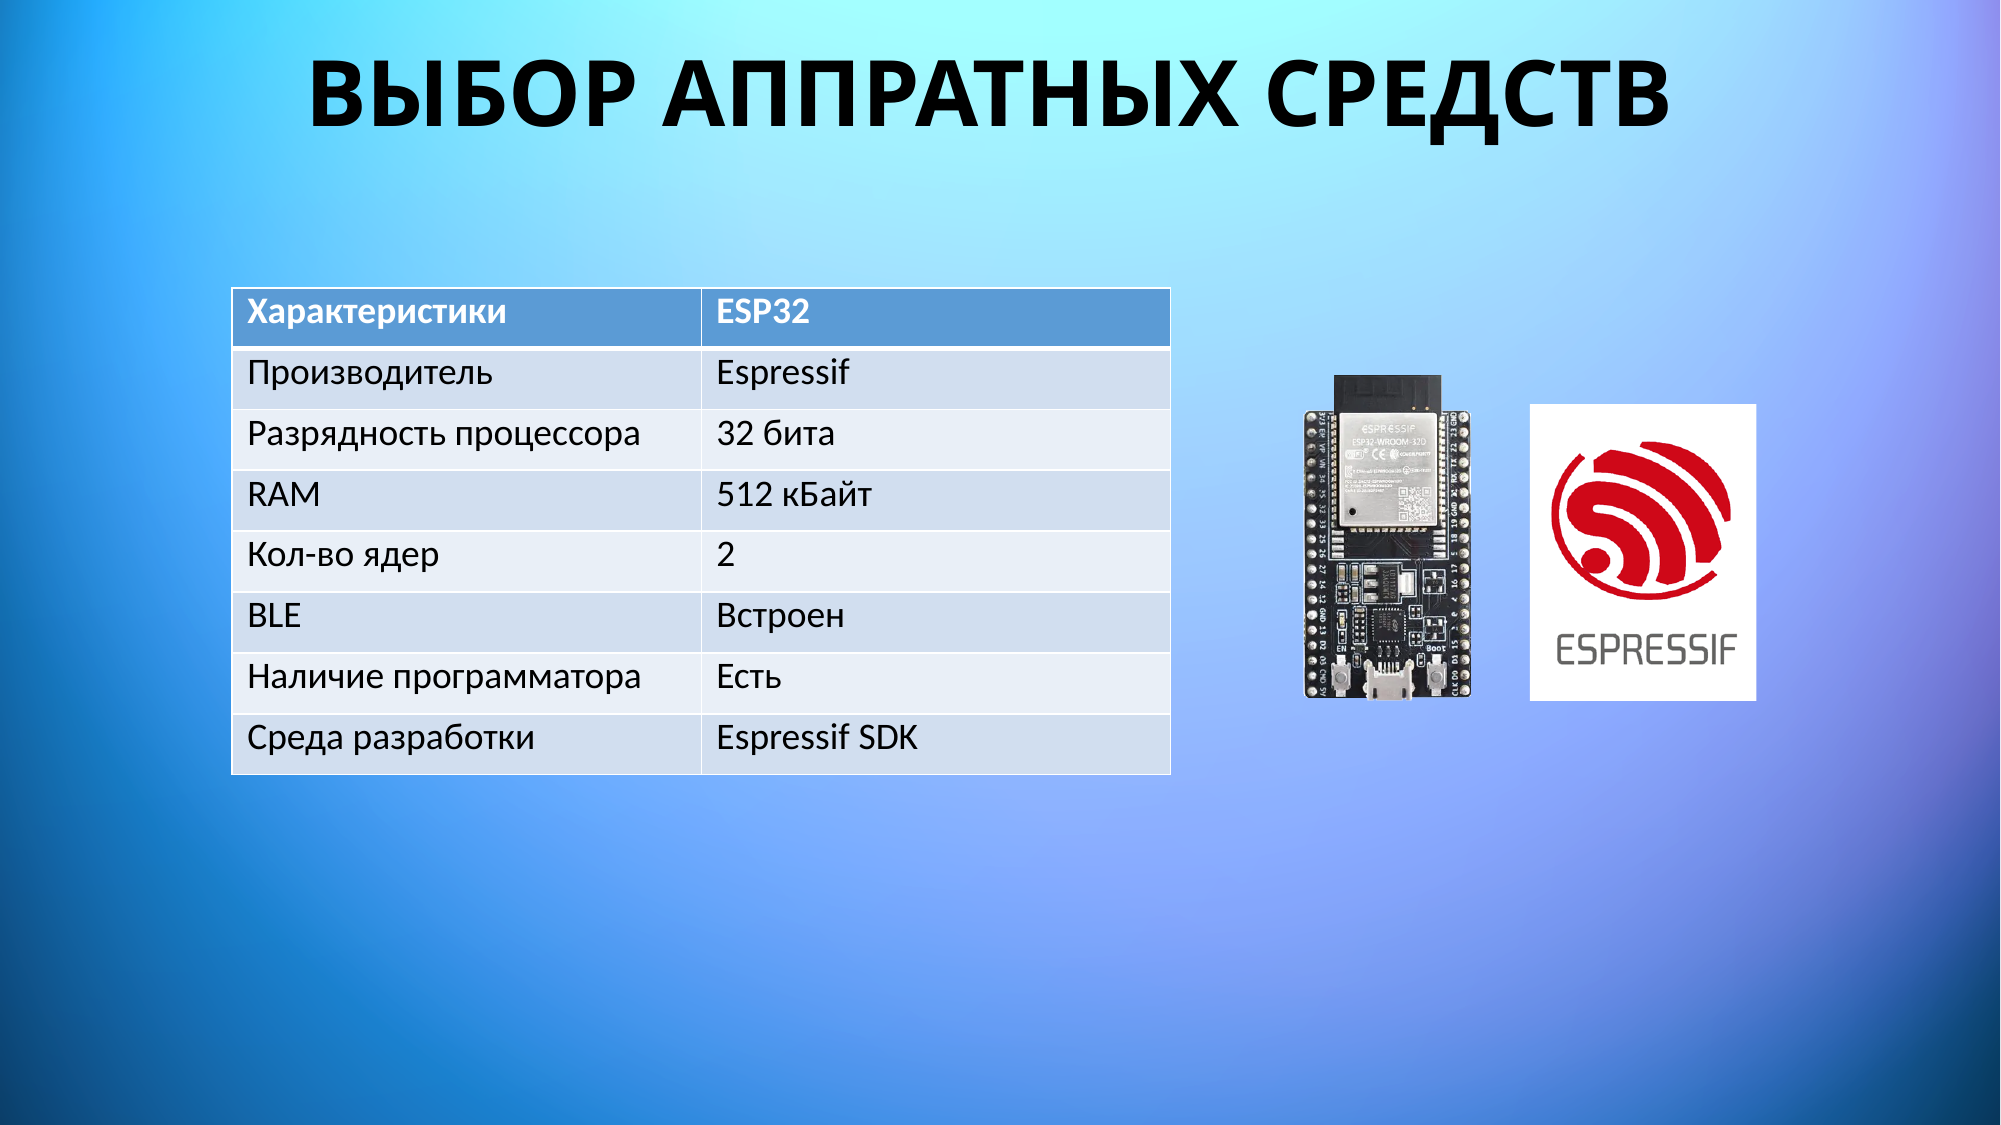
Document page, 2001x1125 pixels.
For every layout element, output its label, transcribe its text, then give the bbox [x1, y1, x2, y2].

picture [0, 0, 2001, 1125]
table_cell Espressif SDK [702, 715, 1170, 774]
table_header Характеристики [233, 289, 701, 346]
table_header ESP32 [702, 289, 1170, 346]
table_cell 32 бита [702, 410, 1170, 469]
table_cell Есть [702, 654, 1170, 713]
table_cell Espressif [702, 351, 1170, 409]
table_cell Наличие программатора [233, 654, 701, 713]
table_cell Встроен [702, 593, 1170, 652]
table_cell BLE [233, 593, 701, 652]
table_cell Разрядность процессора [233, 410, 701, 469]
table_cell Производитель [233, 351, 701, 409]
table_cell 2 [702, 532, 1170, 591]
table_cell RAM [233, 471, 701, 530]
table_cell 512 кБайт [702, 471, 1170, 530]
table_cell Среда разработки [233, 715, 701, 774]
table_cell Кол-во ядер [233, 532, 701, 591]
text_box ВЫБОР АППРАТНЫХ СРЕДСТВ [139, 39, 1865, 175]
